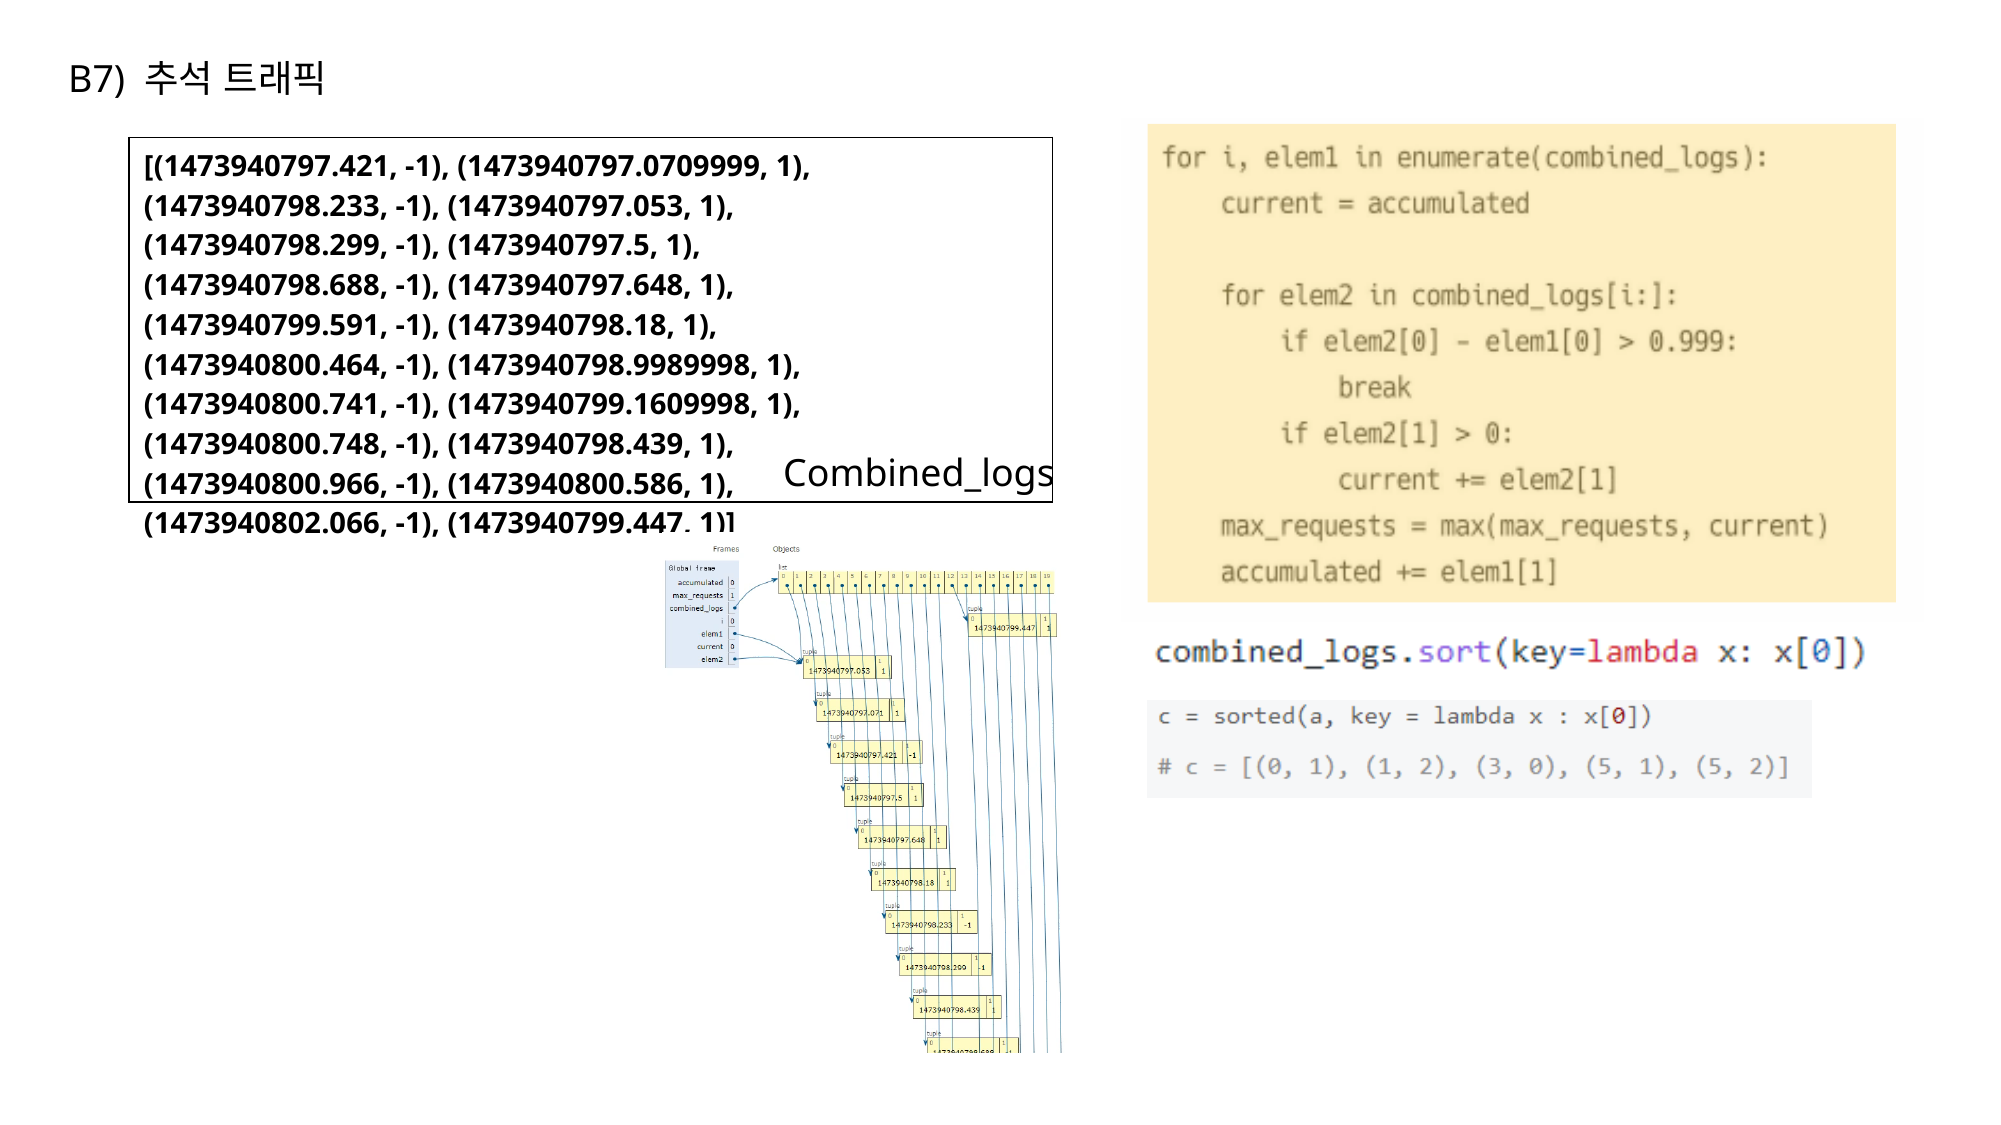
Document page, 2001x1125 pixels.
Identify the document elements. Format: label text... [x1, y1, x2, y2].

picture [1147, 700, 1812, 798]
picture [1147, 626, 1883, 690]
table_header [(1473940797.421, -1), (1473940797.0709999, 1), (1473940798.233, -1), (1473940797.053, 1), (1473940798.299, -1), (1473940797.5, 1), (1473940798.688, -1), (1473940797.648, 1), (1473940799.591, -1), (1473940798.18, 1), (1473940800.464, -1), (1473940798.9989998, 1), (1473940800.741, -1), (1473940799.1609998, 1), (1473940800.748, -1), (1473940798.439, 1), (1473940800.966, -1), (1473940800.586, 1), (1473940802.066, -1), (1473940799.447, 1)] [130, 138, 1052, 501]
text_box Combined_logs [768, 441, 1070, 502]
text_box B7) 추석 트래픽 [53, 47, 343, 108]
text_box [661, 532, 1072, 1054]
picture [1121, 118, 1924, 622]
